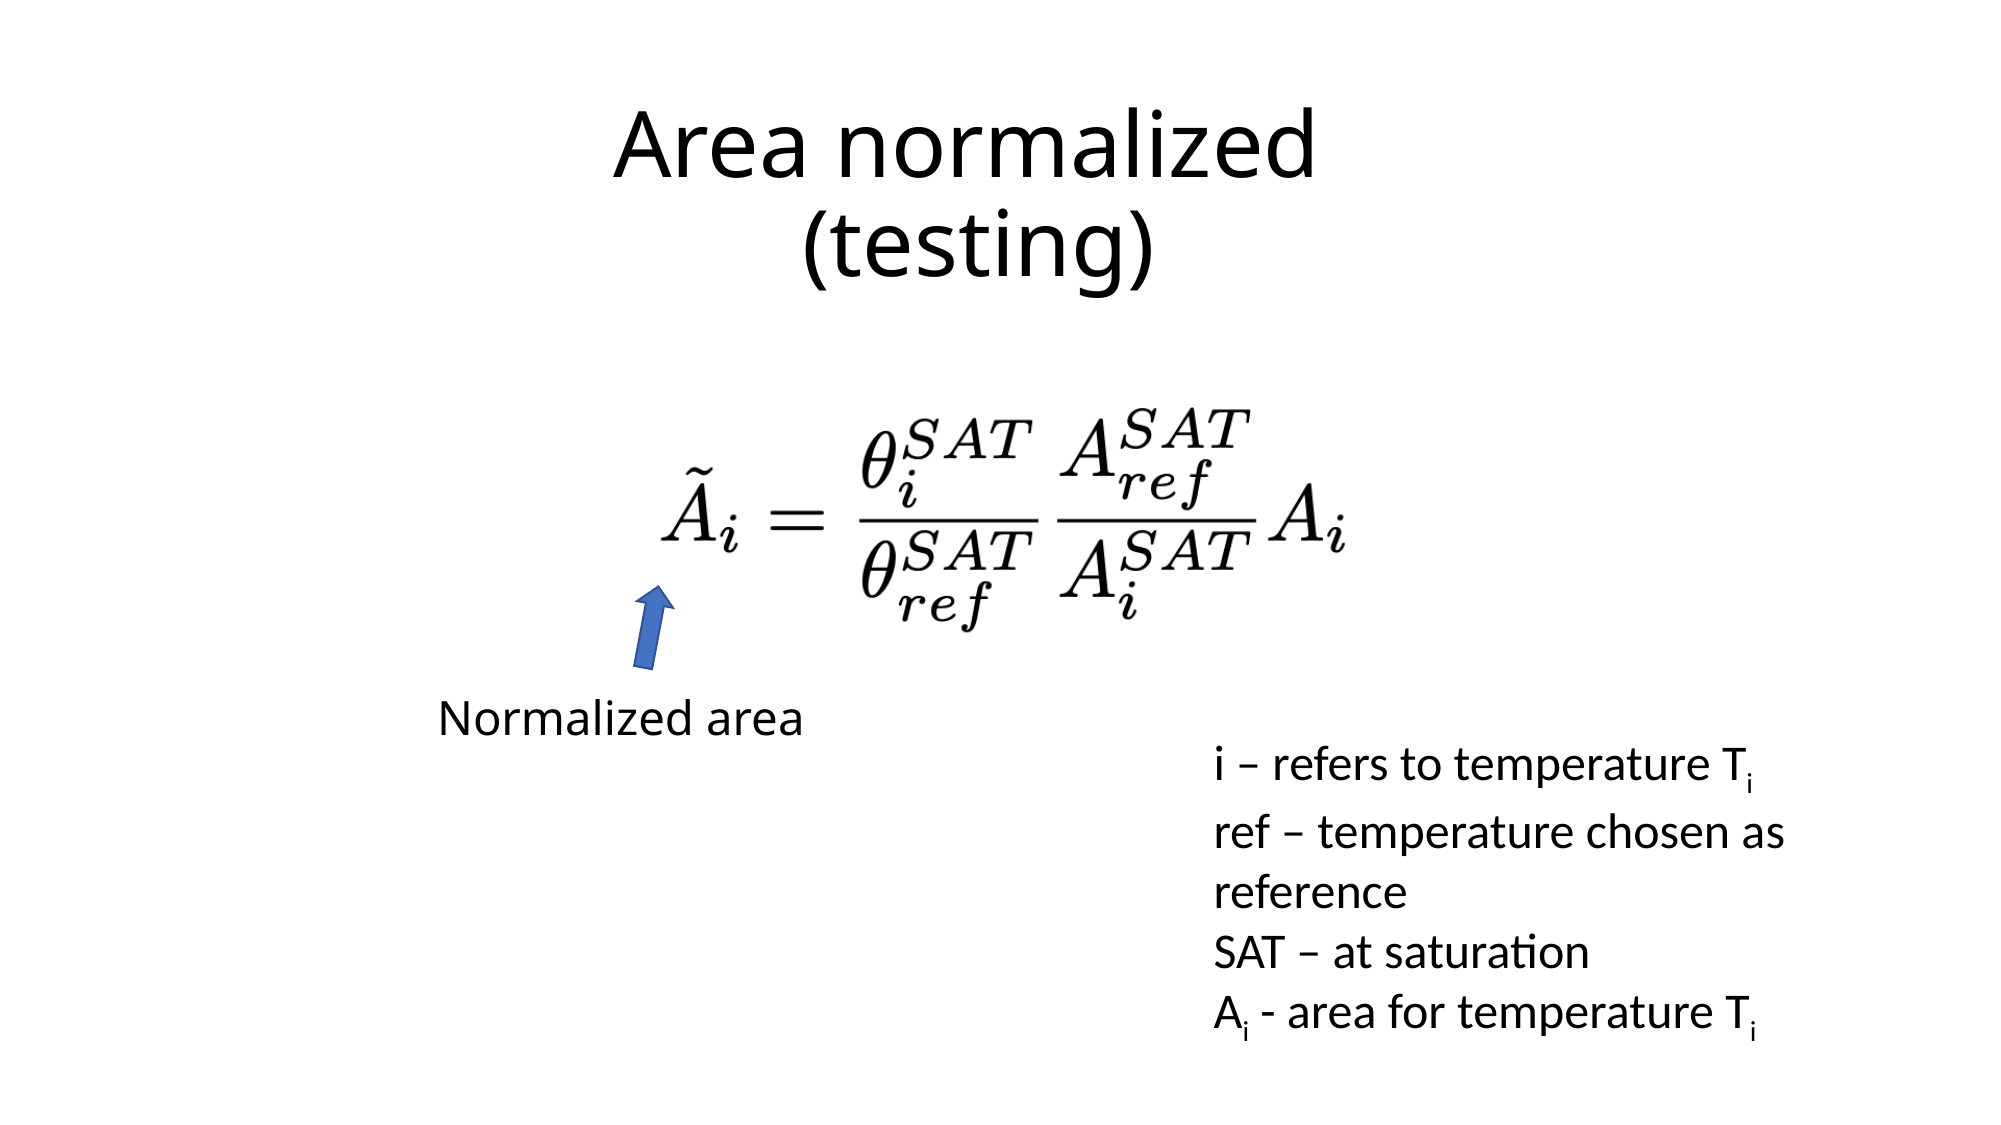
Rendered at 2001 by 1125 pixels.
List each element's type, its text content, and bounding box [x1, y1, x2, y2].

picture [626, 356, 1374, 671]
text_box Normalized area [417, 638, 825, 754]
title Area normalized (testing) [88, 48, 1869, 304]
text_box i – refers to temperature Ti ref – temperature chosen as reference SAT – at saturation Ai - area for temperature Ti [1198, 723, 1911, 1055]
